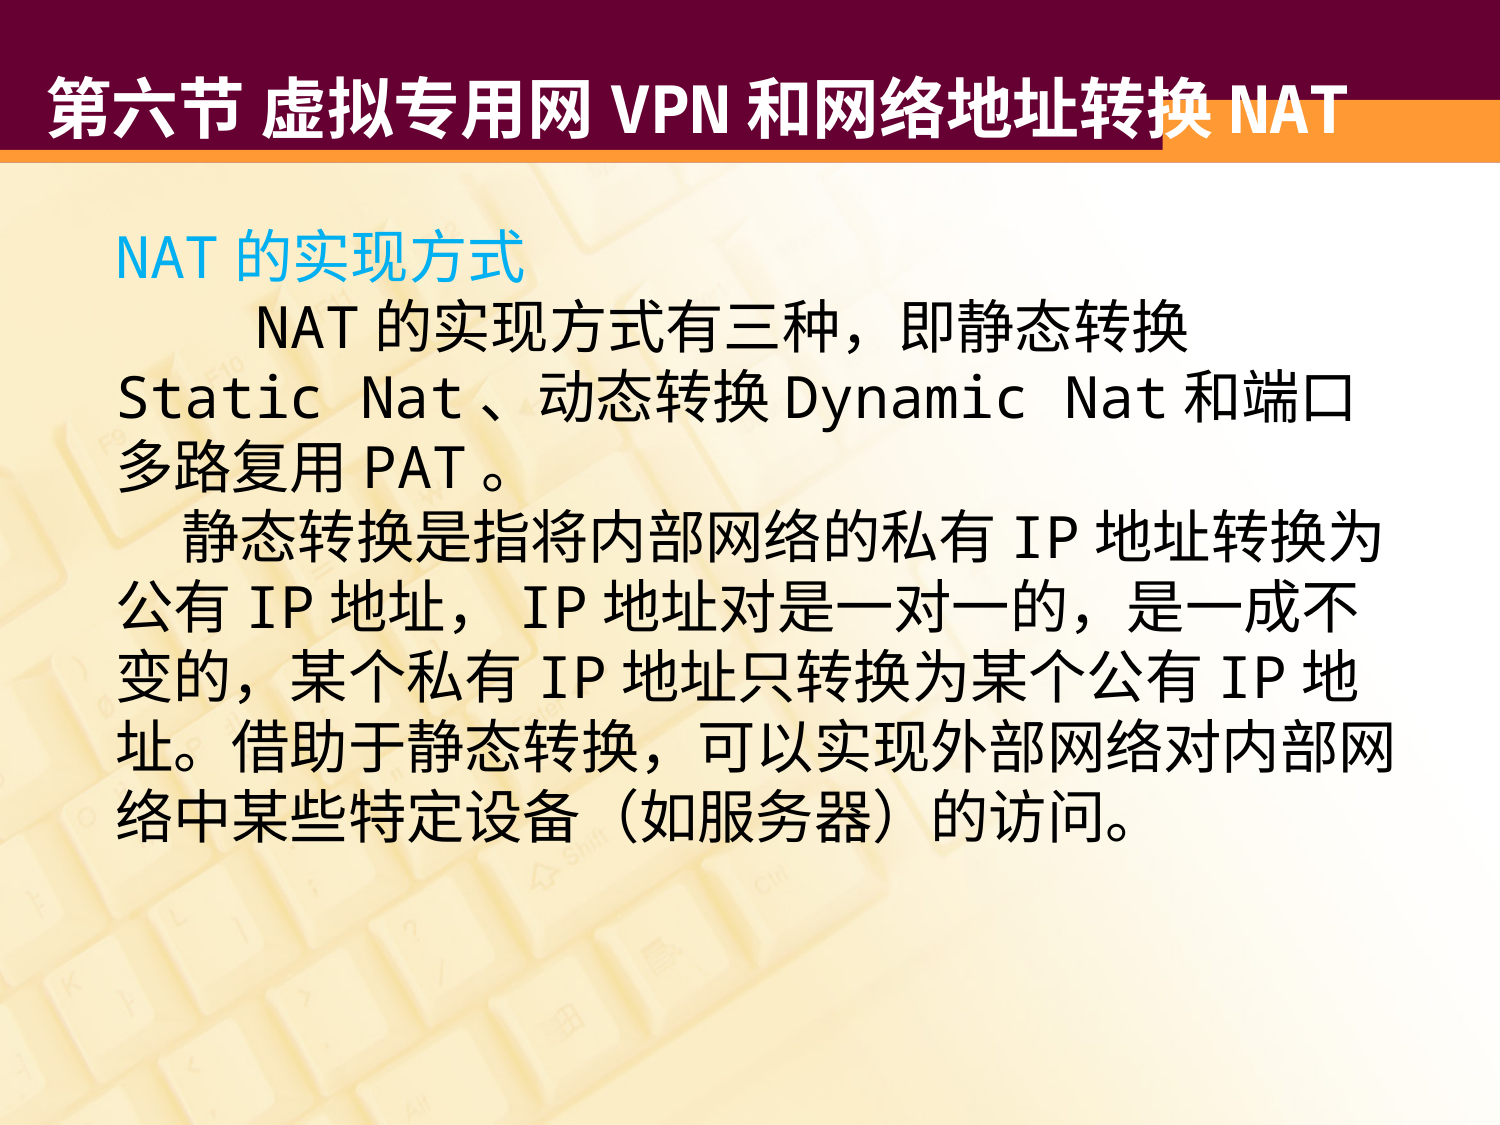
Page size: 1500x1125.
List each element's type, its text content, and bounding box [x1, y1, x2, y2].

picture [0, 163, 1500, 1125]
list NAT的实现方式 NAT的实现方式有三种，即静态转换Static Nat、动态转换Dynamic Nat和端口多路复用PAT。 静态转换是指将内部网络的私有IP地址转换为公有IP地址，IP地址对是一对一的，是一成不变的，某个私有IP地址只转换为某个公有IP地址。借助于静态转换，可以实现外部网络对内部网络中某些特定设备（如服务器）的访问。 [100, 212, 1426, 1013]
title 第六节 虚拟专用网VPN和网络地址转换NAT [29, 50, 1388, 164]
